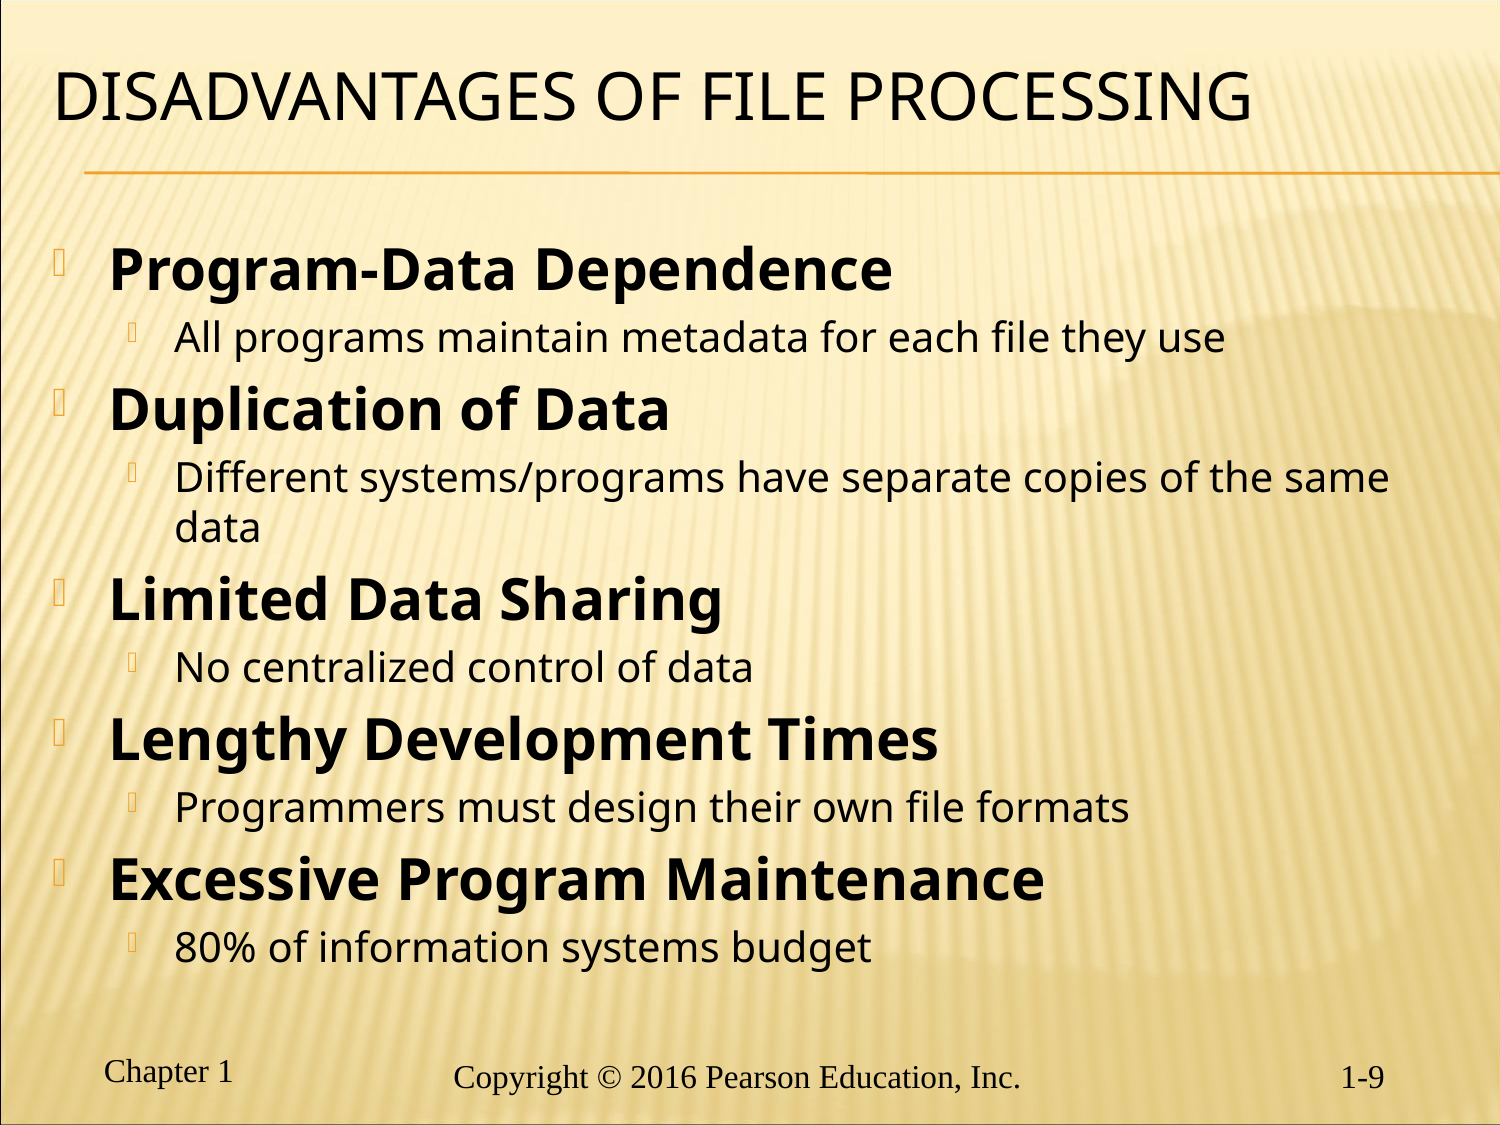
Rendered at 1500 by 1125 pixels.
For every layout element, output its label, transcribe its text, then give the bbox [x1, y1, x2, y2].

list Program-Data Dependence All programs maintain metadata for each file they use Duplication of Data Different systems/programs have separate copies of the same data Limited Data Sharing No centralized control of data Lengthy Development Times Programmers must design their own file formats Excessive Program Maintenance 80% of information systems budget [37, 224, 1475, 988]
picture [0, 0, 1500, 1125]
title Disadvantages of File Processing [37, 0, 1500, 188]
